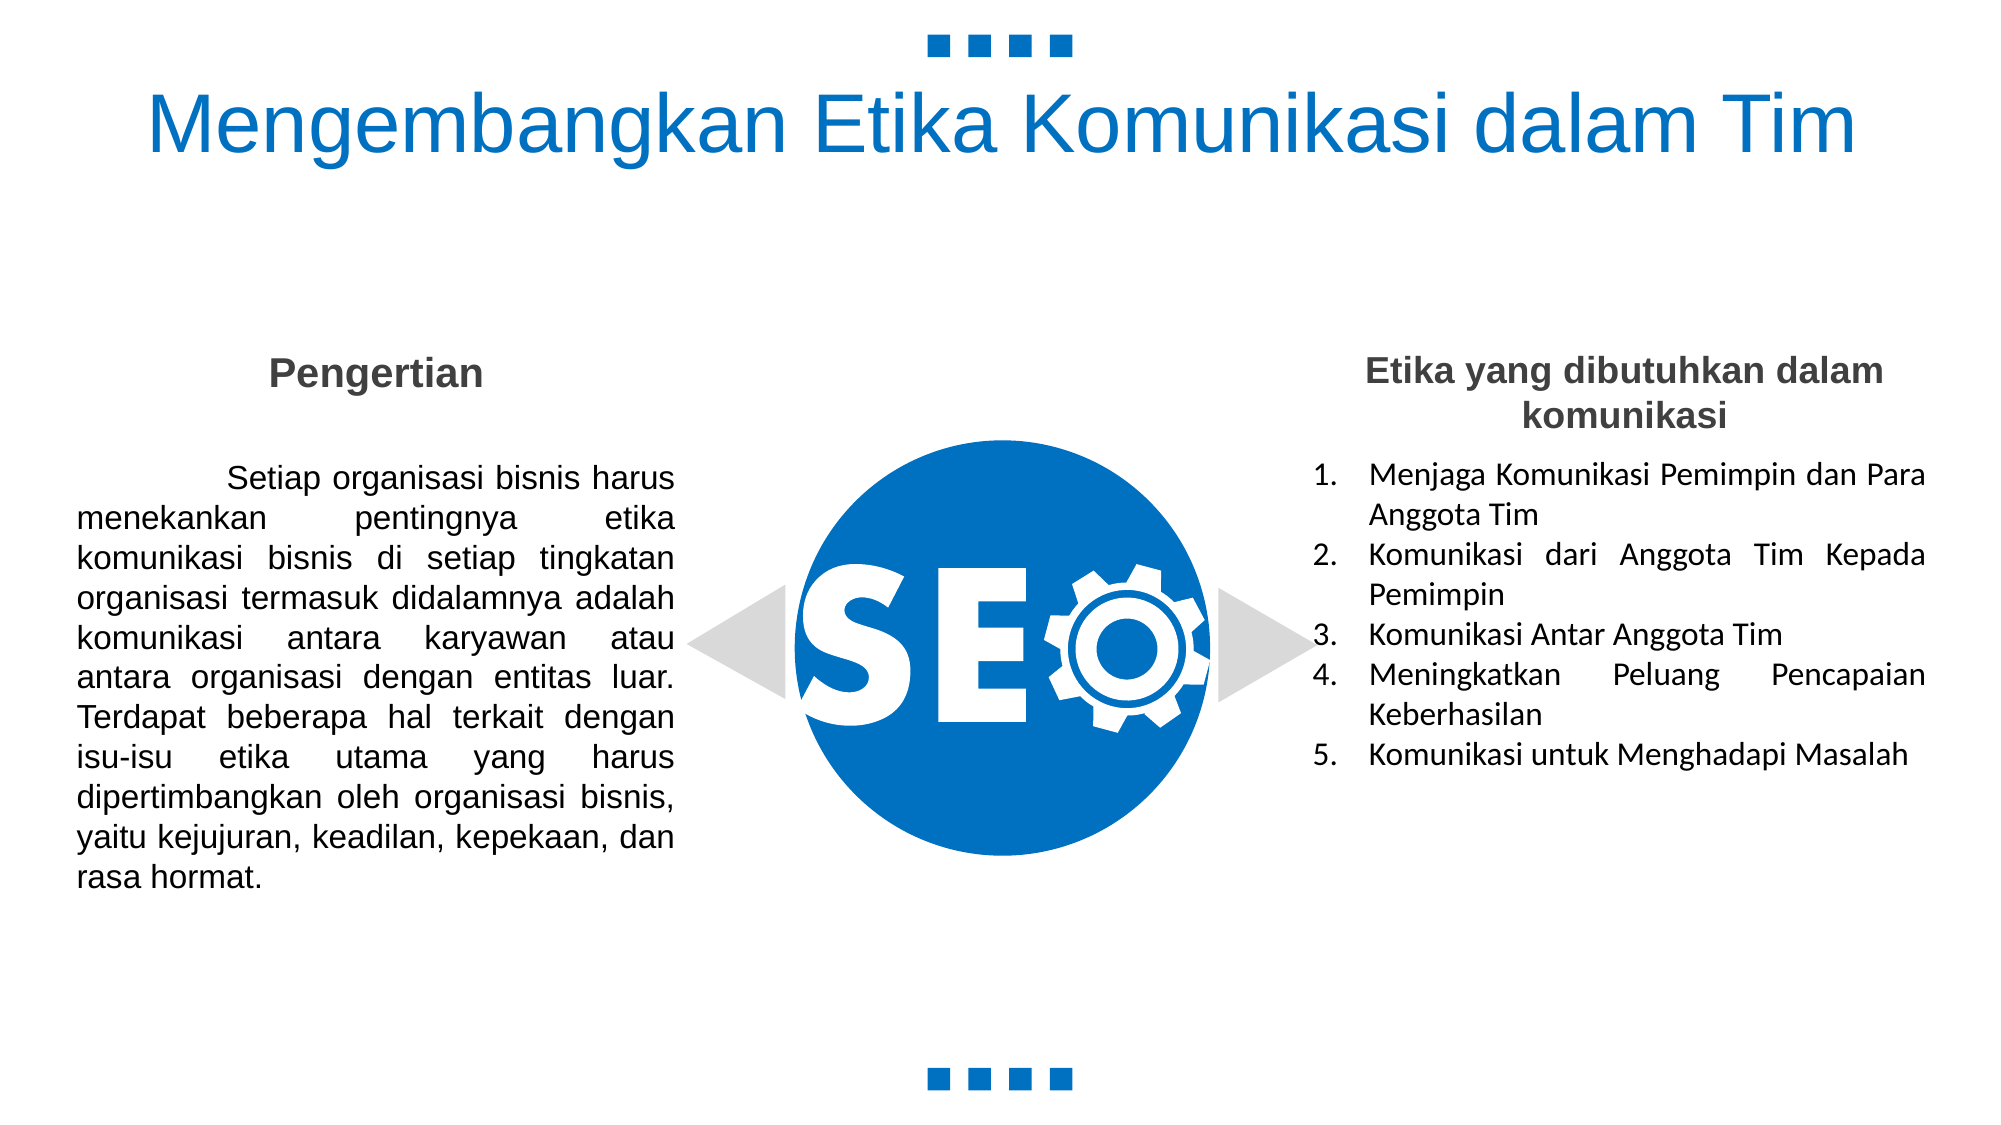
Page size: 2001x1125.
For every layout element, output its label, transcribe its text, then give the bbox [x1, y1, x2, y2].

text_box [811, 733, 1194, 857]
list Mengembangkan Etika Komunikasi dalam Tim [53, 65, 1952, 185]
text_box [61, 337, 691, 909]
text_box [1297, 337, 1942, 784]
text_box [811, 439, 1194, 564]
text_box [1217, 586, 1297, 705]
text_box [796, 564, 1212, 733]
text_box [691, 582, 787, 701]
